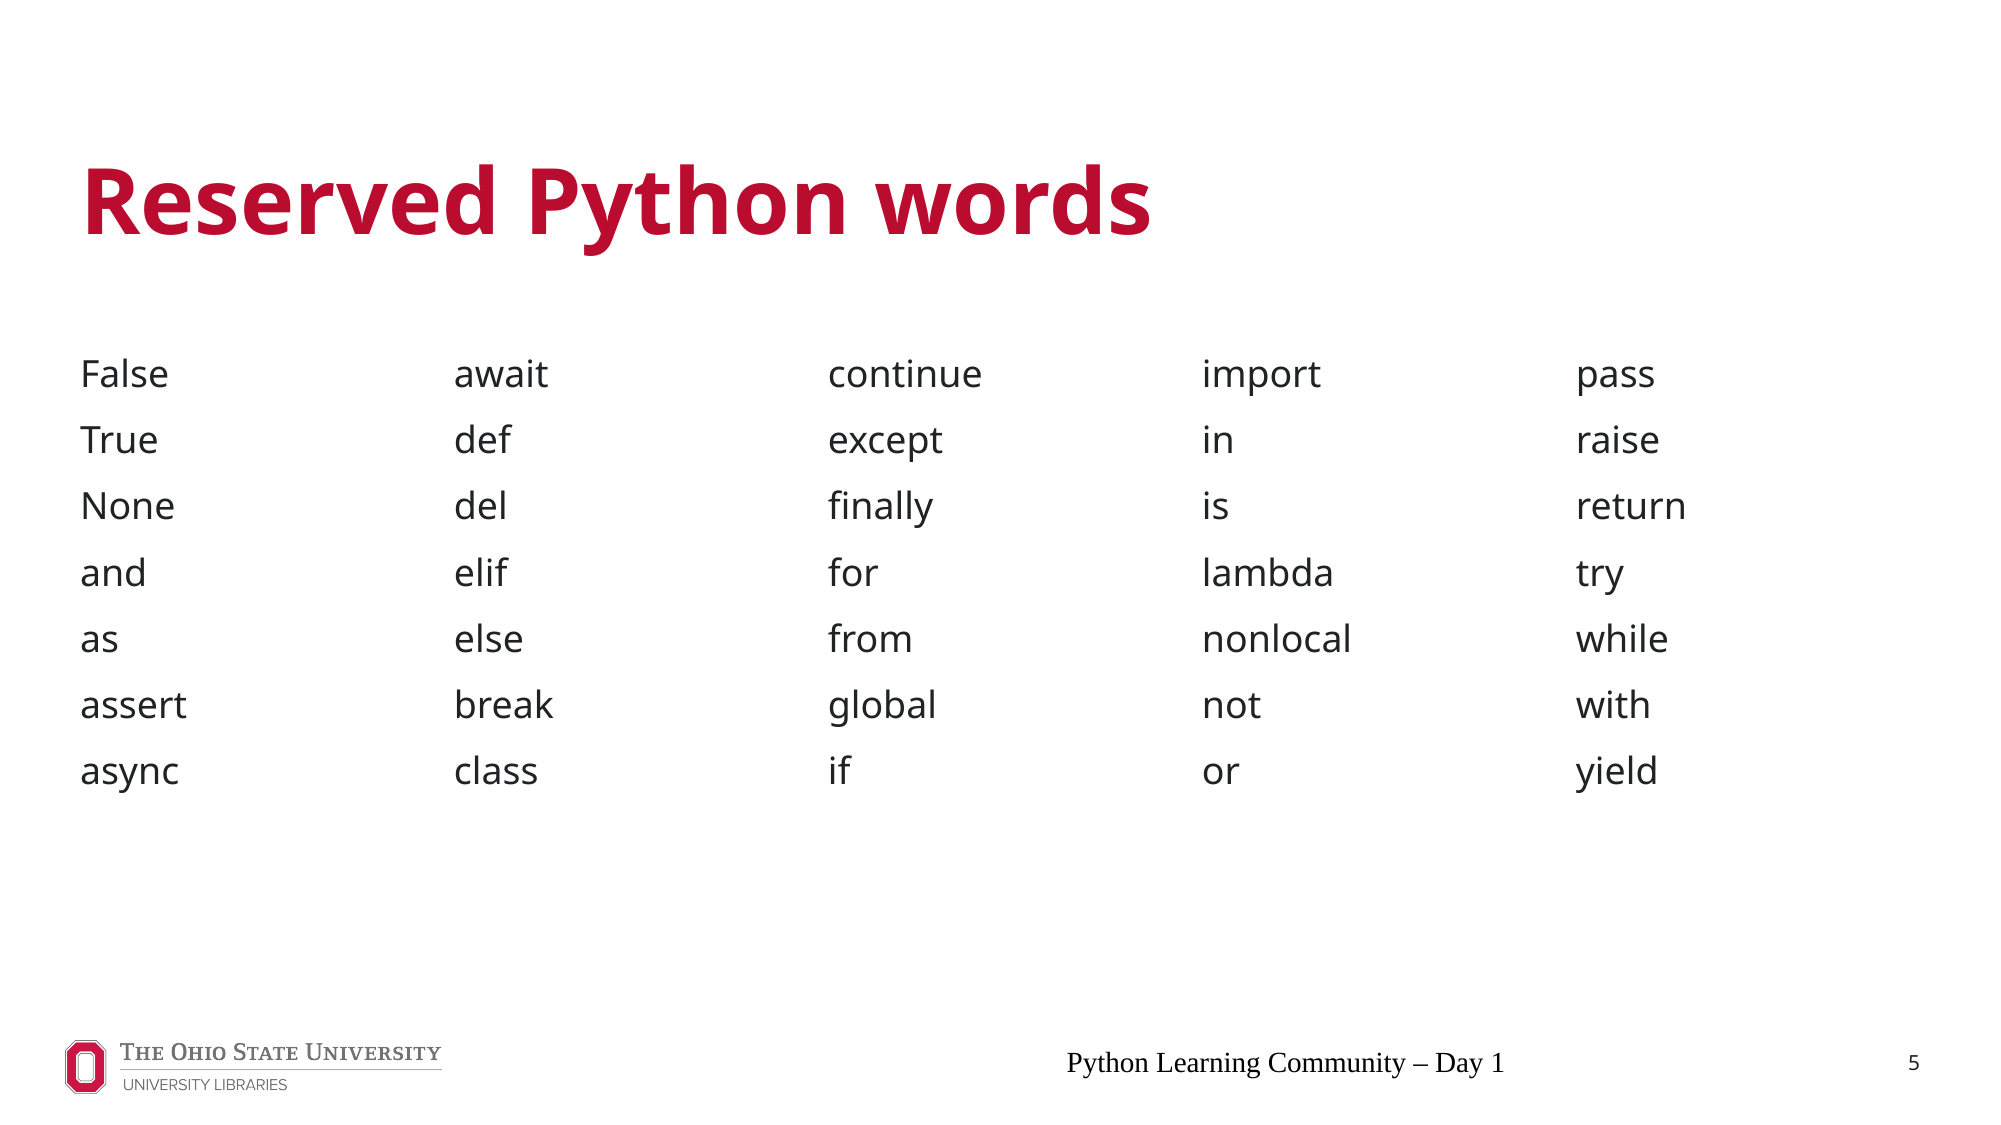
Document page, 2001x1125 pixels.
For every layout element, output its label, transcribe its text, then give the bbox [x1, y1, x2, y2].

slide_number 5 [1853, 1034, 1935, 1095]
title Reserved Python words [65, 147, 1935, 286]
table_cell nonlocal [1188, 606, 1560, 670]
table_cell class [440, 738, 812, 802]
table_cell except [814, 409, 1186, 472]
table_cell as [66, 606, 438, 670]
table_cell from [814, 606, 1186, 670]
table_cell and [66, 540, 438, 604]
table_header import [1188, 341, 1560, 404]
table_cell not [1188, 672, 1560, 736]
table_cell while [1562, 606, 1934, 670]
table_cell raise [1562, 409, 1934, 472]
table_cell assert [66, 672, 438, 736]
table_cell else [440, 606, 812, 670]
table_cell finally [814, 473, 1186, 538]
table_cell with [1562, 672, 1934, 736]
table_header continue [814, 341, 1186, 404]
table_cell in [1188, 409, 1560, 472]
table_cell yield [1562, 738, 1934, 802]
table_cell global [814, 672, 1186, 736]
table_header False [66, 341, 438, 404]
table_cell return [1562, 473, 1934, 538]
table_cell elif [440, 540, 812, 604]
table_header await [440, 341, 812, 404]
table_cell async [66, 738, 438, 802]
table_cell break [440, 672, 812, 736]
table_cell is [1188, 473, 1560, 538]
table_cell lambda [1188, 540, 1560, 604]
table_cell for [814, 540, 1186, 604]
footer Python Learning Community – Day 1 [739, 1032, 1833, 1089]
table_cell del [440, 473, 812, 538]
table_cell try [1562, 540, 1934, 604]
picture [65, 1040, 442, 1094]
table_header pass [1562, 341, 1934, 404]
table_cell def [440, 409, 812, 472]
table_cell if [814, 738, 1186, 802]
table_cell True [66, 409, 438, 472]
table_cell or [1188, 738, 1560, 802]
table_cell None [66, 473, 438, 538]
